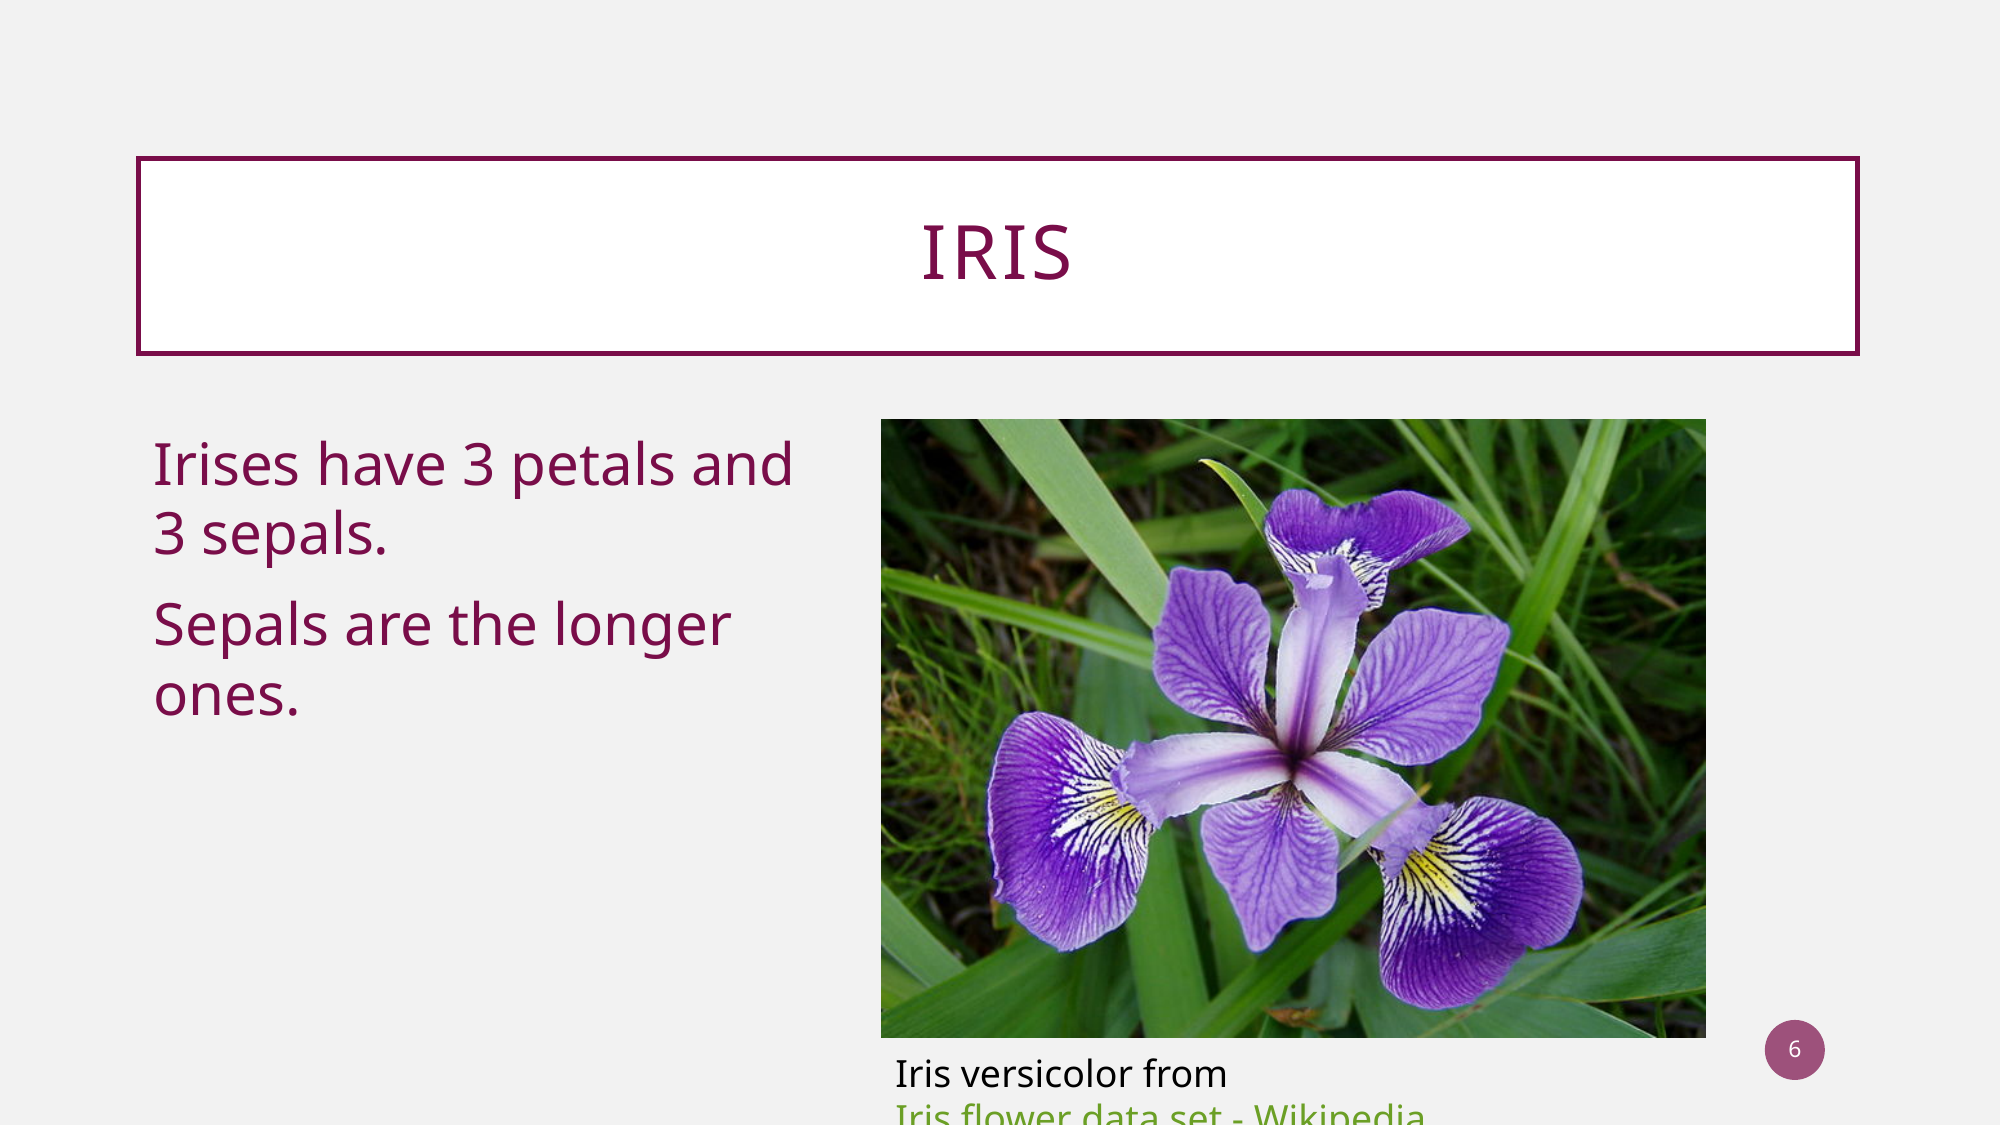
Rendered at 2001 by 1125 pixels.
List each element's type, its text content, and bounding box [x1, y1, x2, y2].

list Irises have 3 petals and 3 sepals. Sepals are the longer ones. [138, 419, 831, 942]
text_box Iris versicolor from Iris flower data set - Wikipedia [880, 1043, 1759, 1125]
slide_number 6 [1764, 1019, 1825, 1080]
title IRIS [136, 156, 1860, 356]
picture [881, 419, 1706, 1038]
